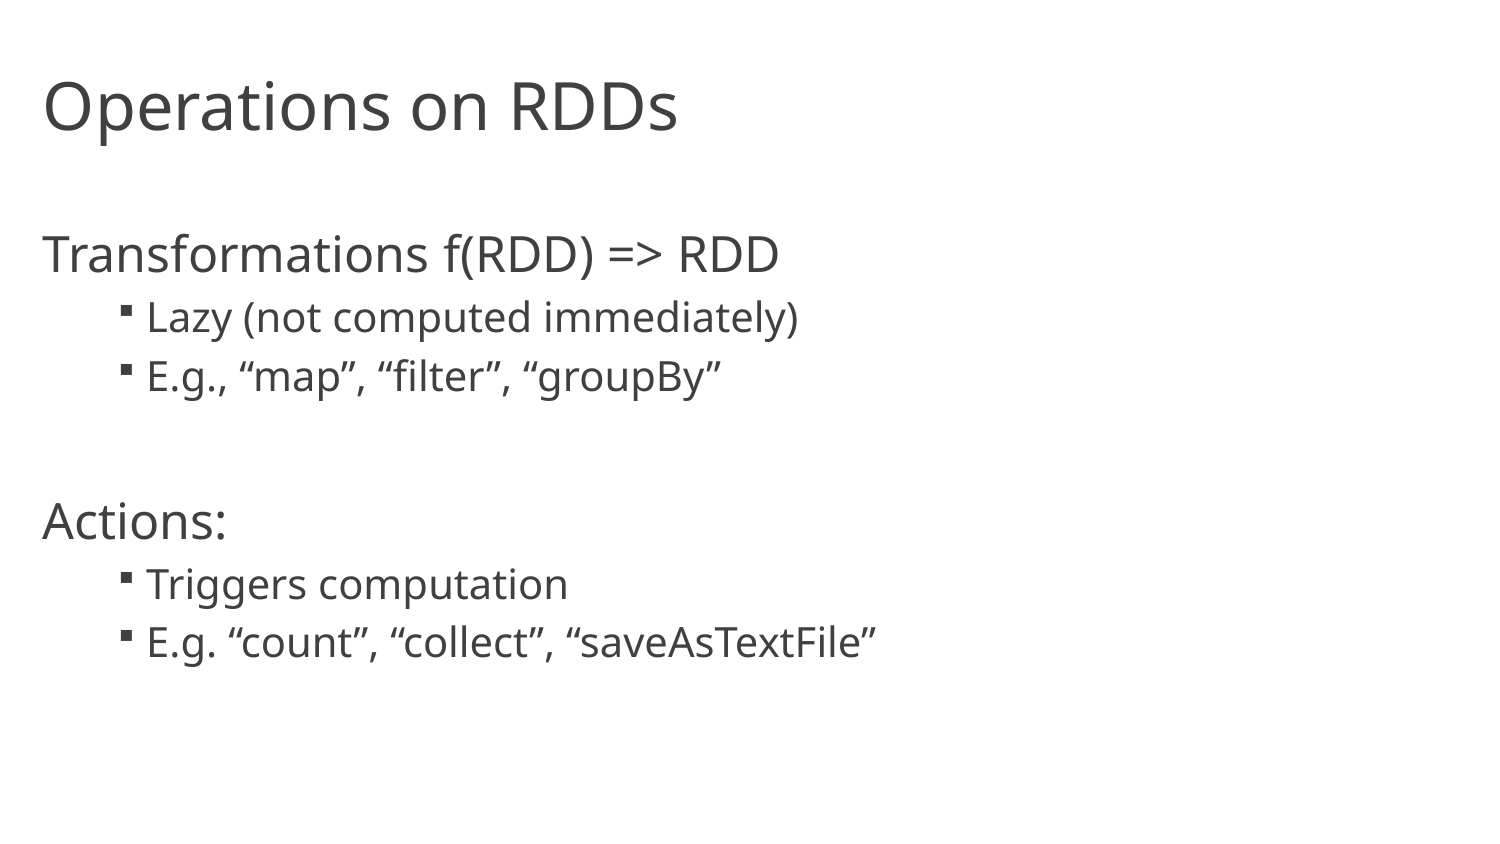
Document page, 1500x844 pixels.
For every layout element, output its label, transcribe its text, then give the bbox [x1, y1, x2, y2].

title Operations on RDDs [27, 33, 1480, 175]
list Transformations f(RDD) => RDD Lazy (not computed immediately) E.g., “map”, “filter”, “groupBy” Actions: Triggers computation E.g. “count”, “collect”, “saveAsTextFile” [27, 215, 1480, 773]
